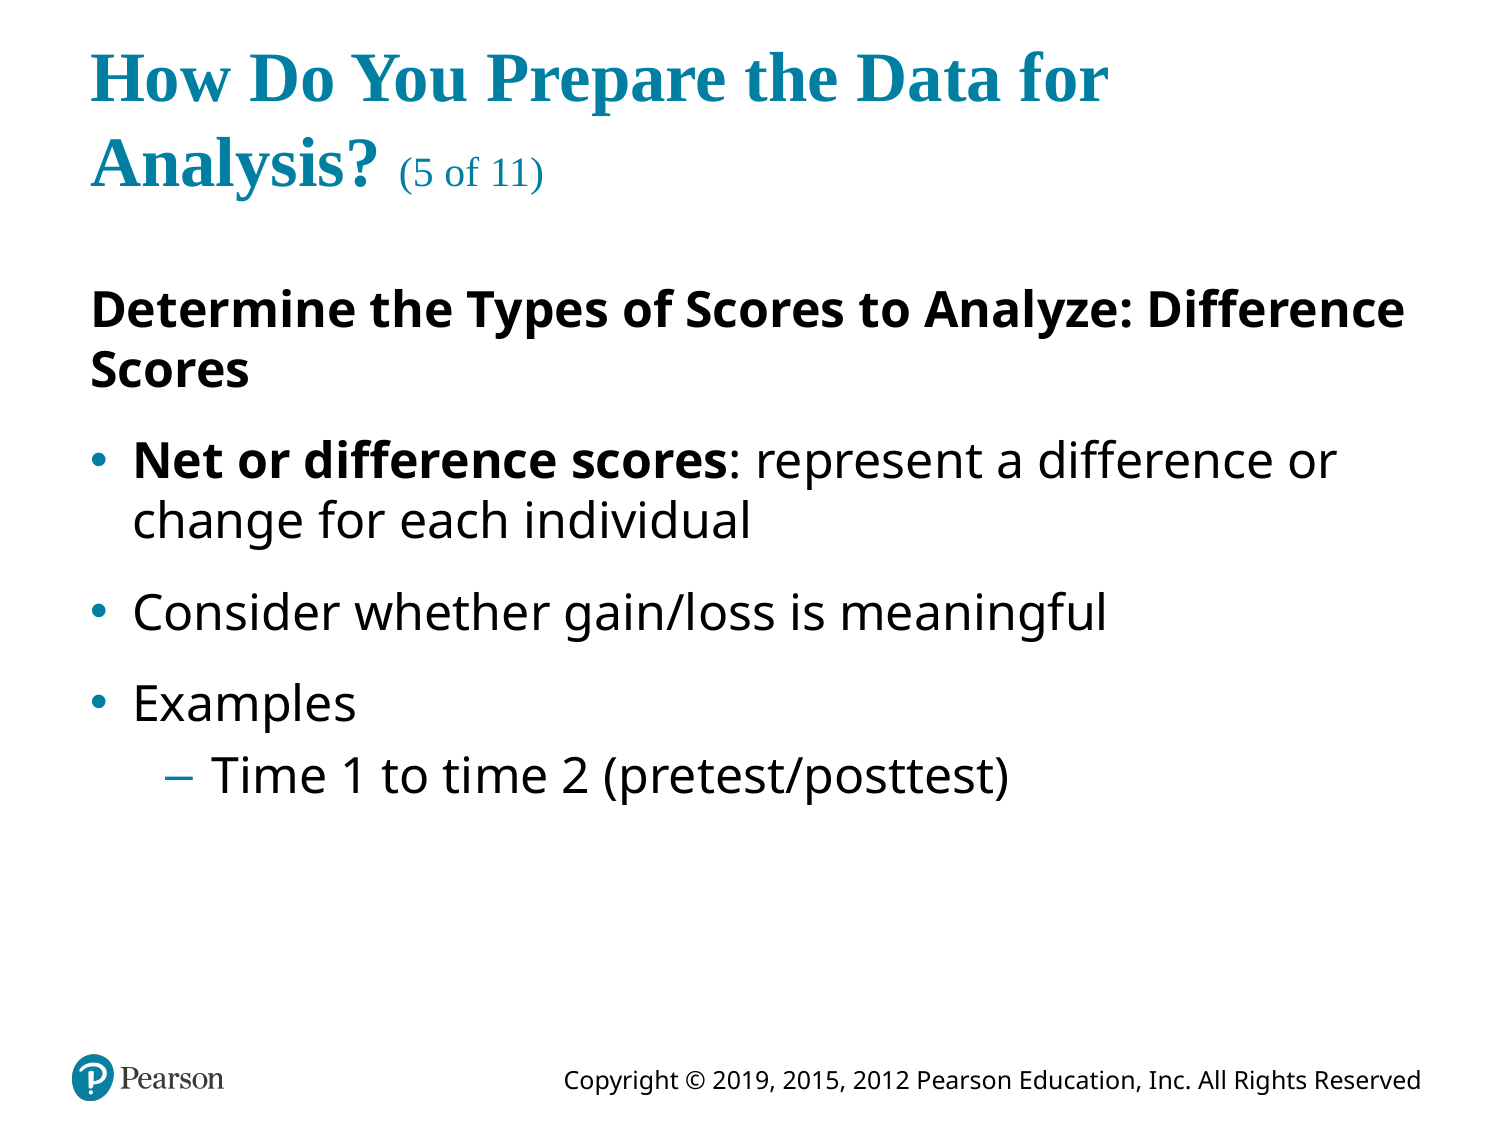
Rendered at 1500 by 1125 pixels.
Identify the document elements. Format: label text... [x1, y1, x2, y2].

picture [72, 1087, 83, 1101]
picture [80, 1063, 106, 1088]
title How Do You Prepare the Data for Analysis? (5 of 11) [75, 35, 1425, 216]
picture [72, 1054, 88, 1070]
picture [98, 1054, 224, 1101]
list Determine the Types of Scores to Analyze: Difference Scores Net or difference scores: represent a difference or change for each individual Consider whether gain/loss is meaningful Examples Time 1 to time 2 (pretest/posttest) [75, 262, 1425, 1005]
